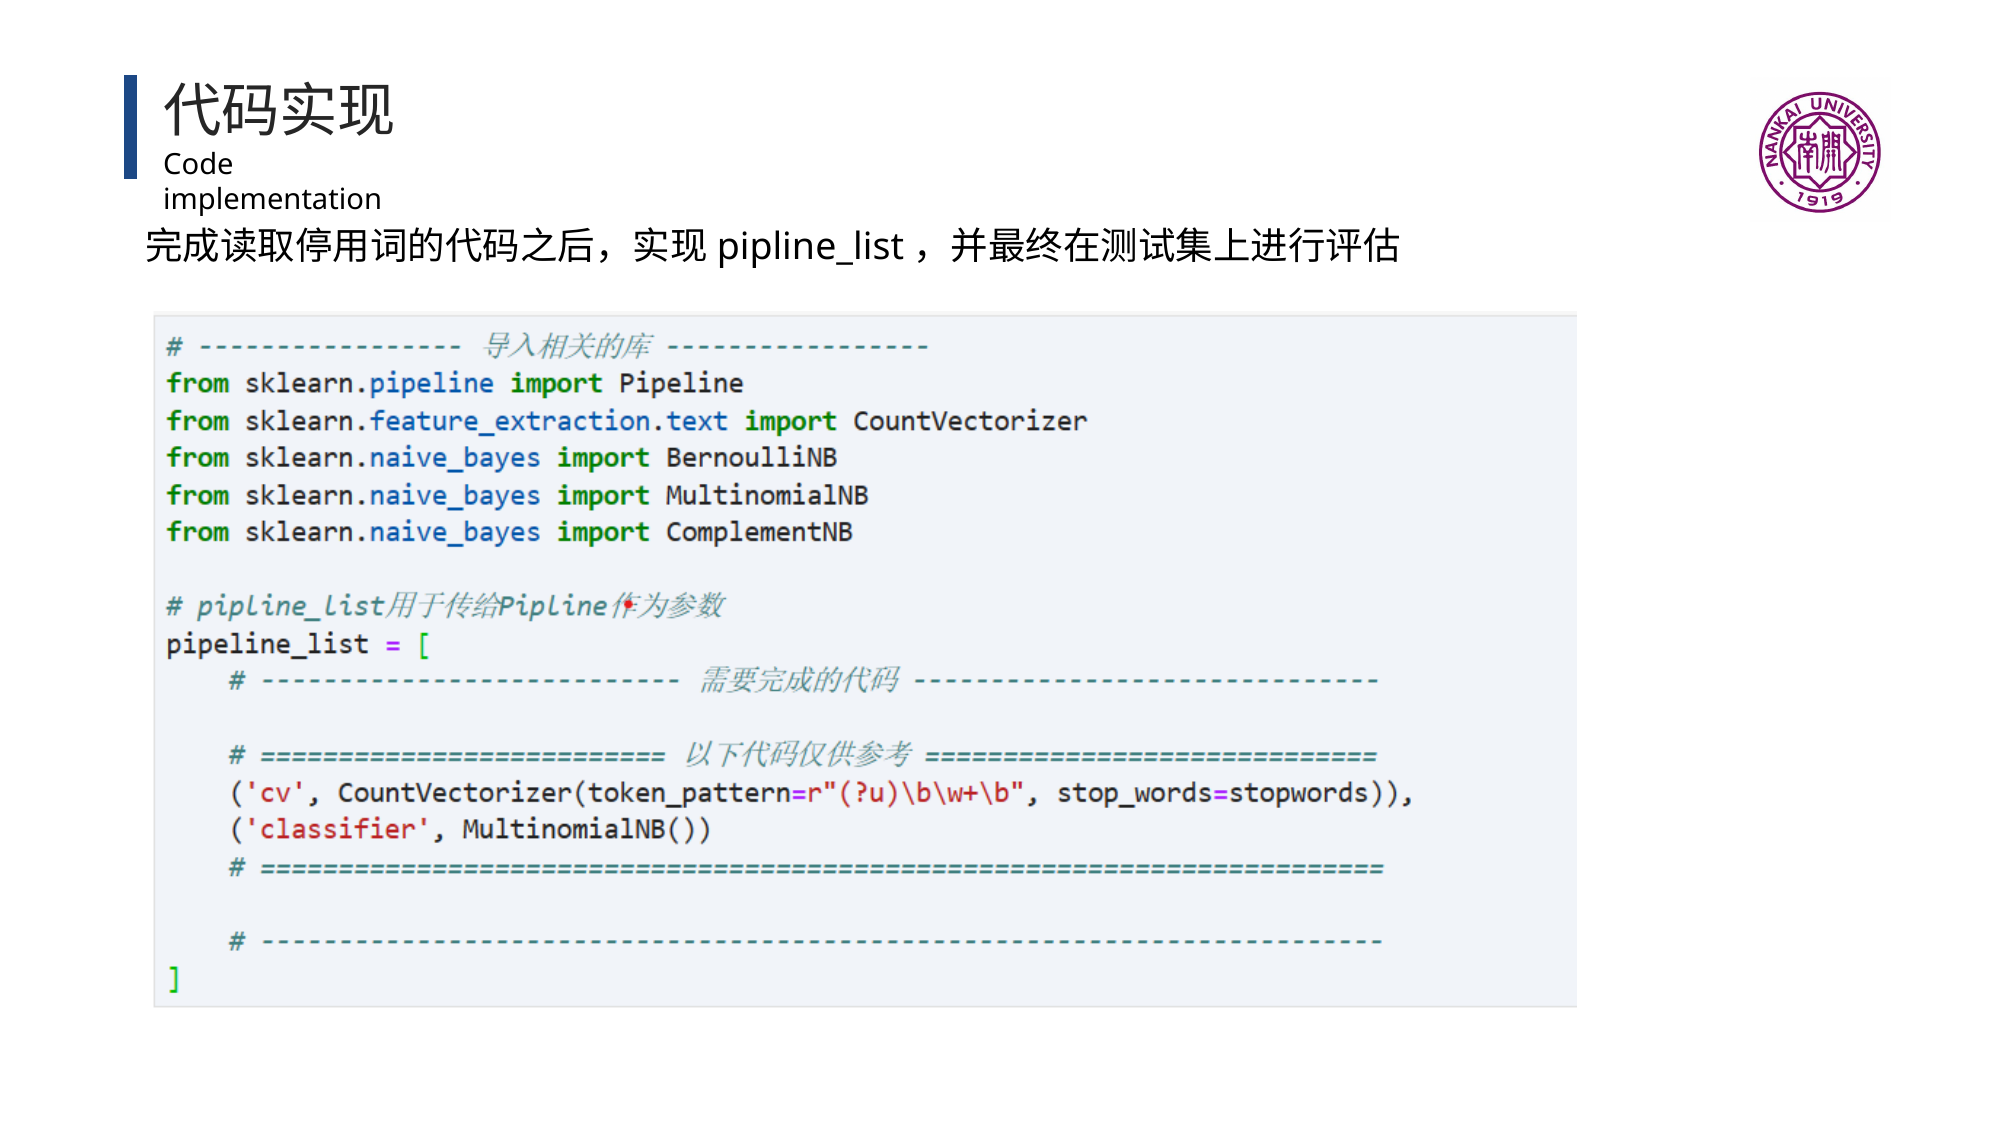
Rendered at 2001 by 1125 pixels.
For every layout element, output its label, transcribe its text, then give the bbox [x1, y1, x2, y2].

text_box 代码实现 [148, 65, 615, 151]
picture [1750, 77, 1891, 222]
picture [148, 311, 1577, 1012]
text_box Code implementation [148, 137, 473, 214]
text_box 完成读取停用词的代码之后，实现pipline_list，并最终在测试集上进行评估 [130, 214, 1692, 275]
